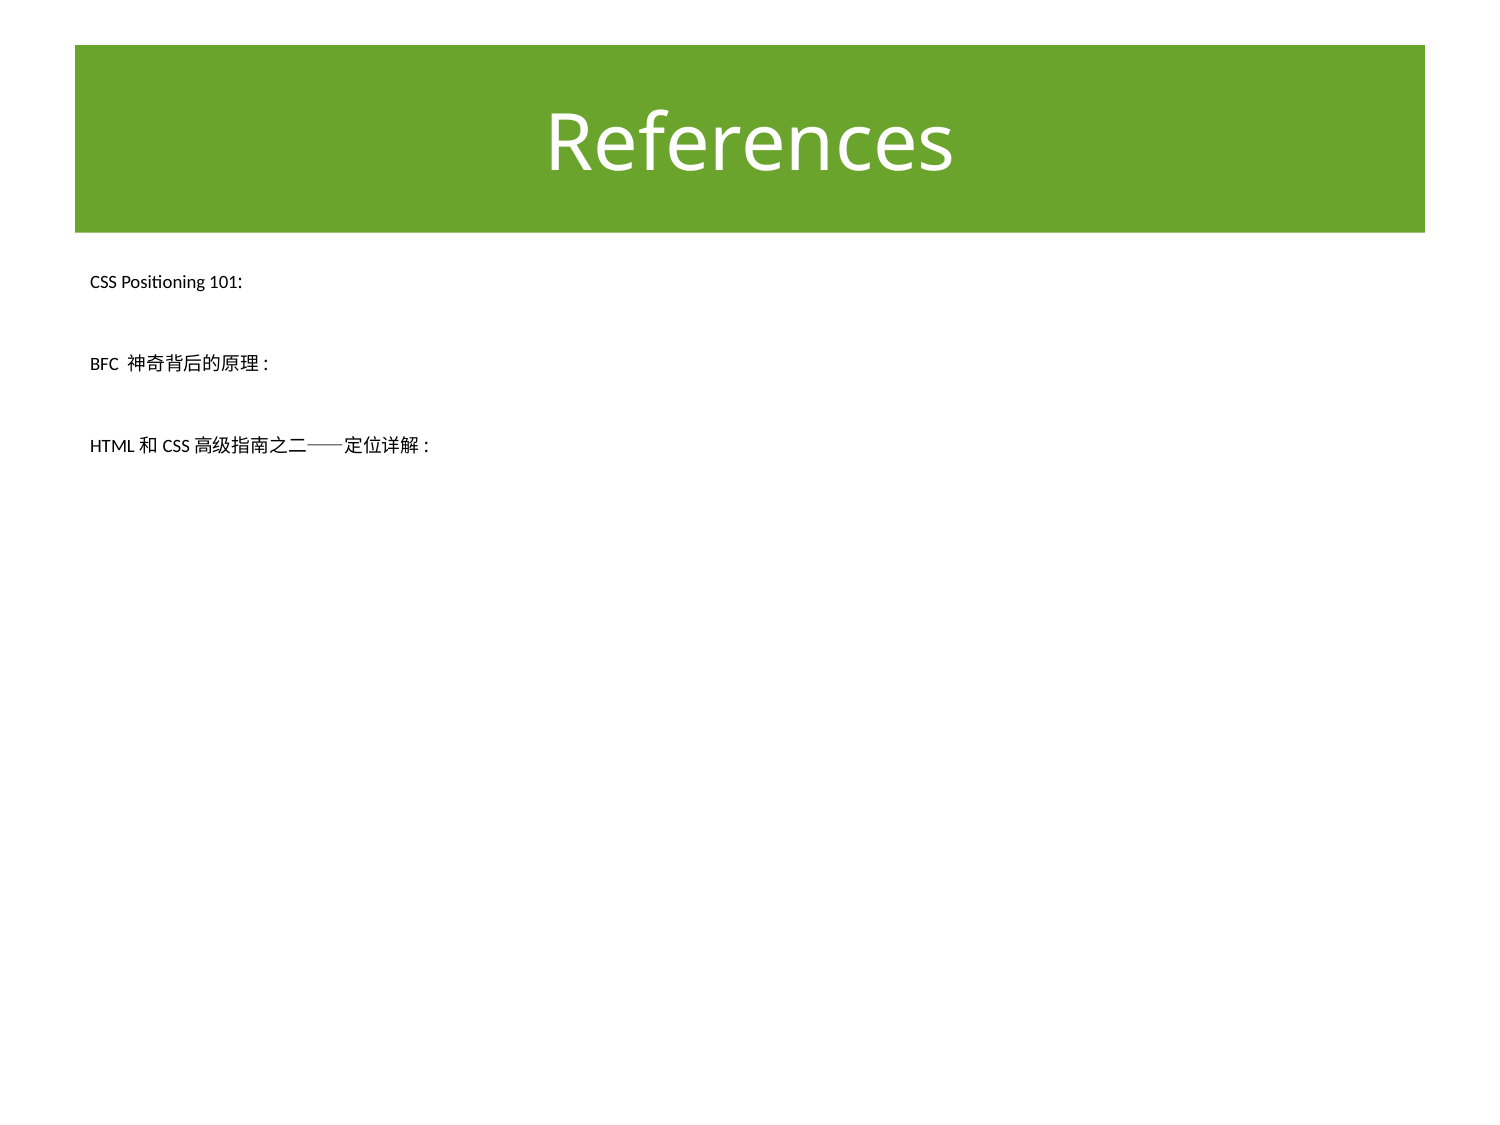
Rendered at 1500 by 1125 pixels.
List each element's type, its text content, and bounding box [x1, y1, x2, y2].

title References [75, 45, 1425, 233]
list CSS Positioning 101: http://alistapart.com/article/css-positioning-101 BFC 神奇背后的原理: https://github.com/melonHuang/blog/blob/master/docs/css/1formattingContext.md HTML和CSS高级指南之二——定位详解: http://www.w3cplus.com/css/advanced-html-css-lesson2-detailed-css-positioning.html [75, 262, 1425, 1005]
